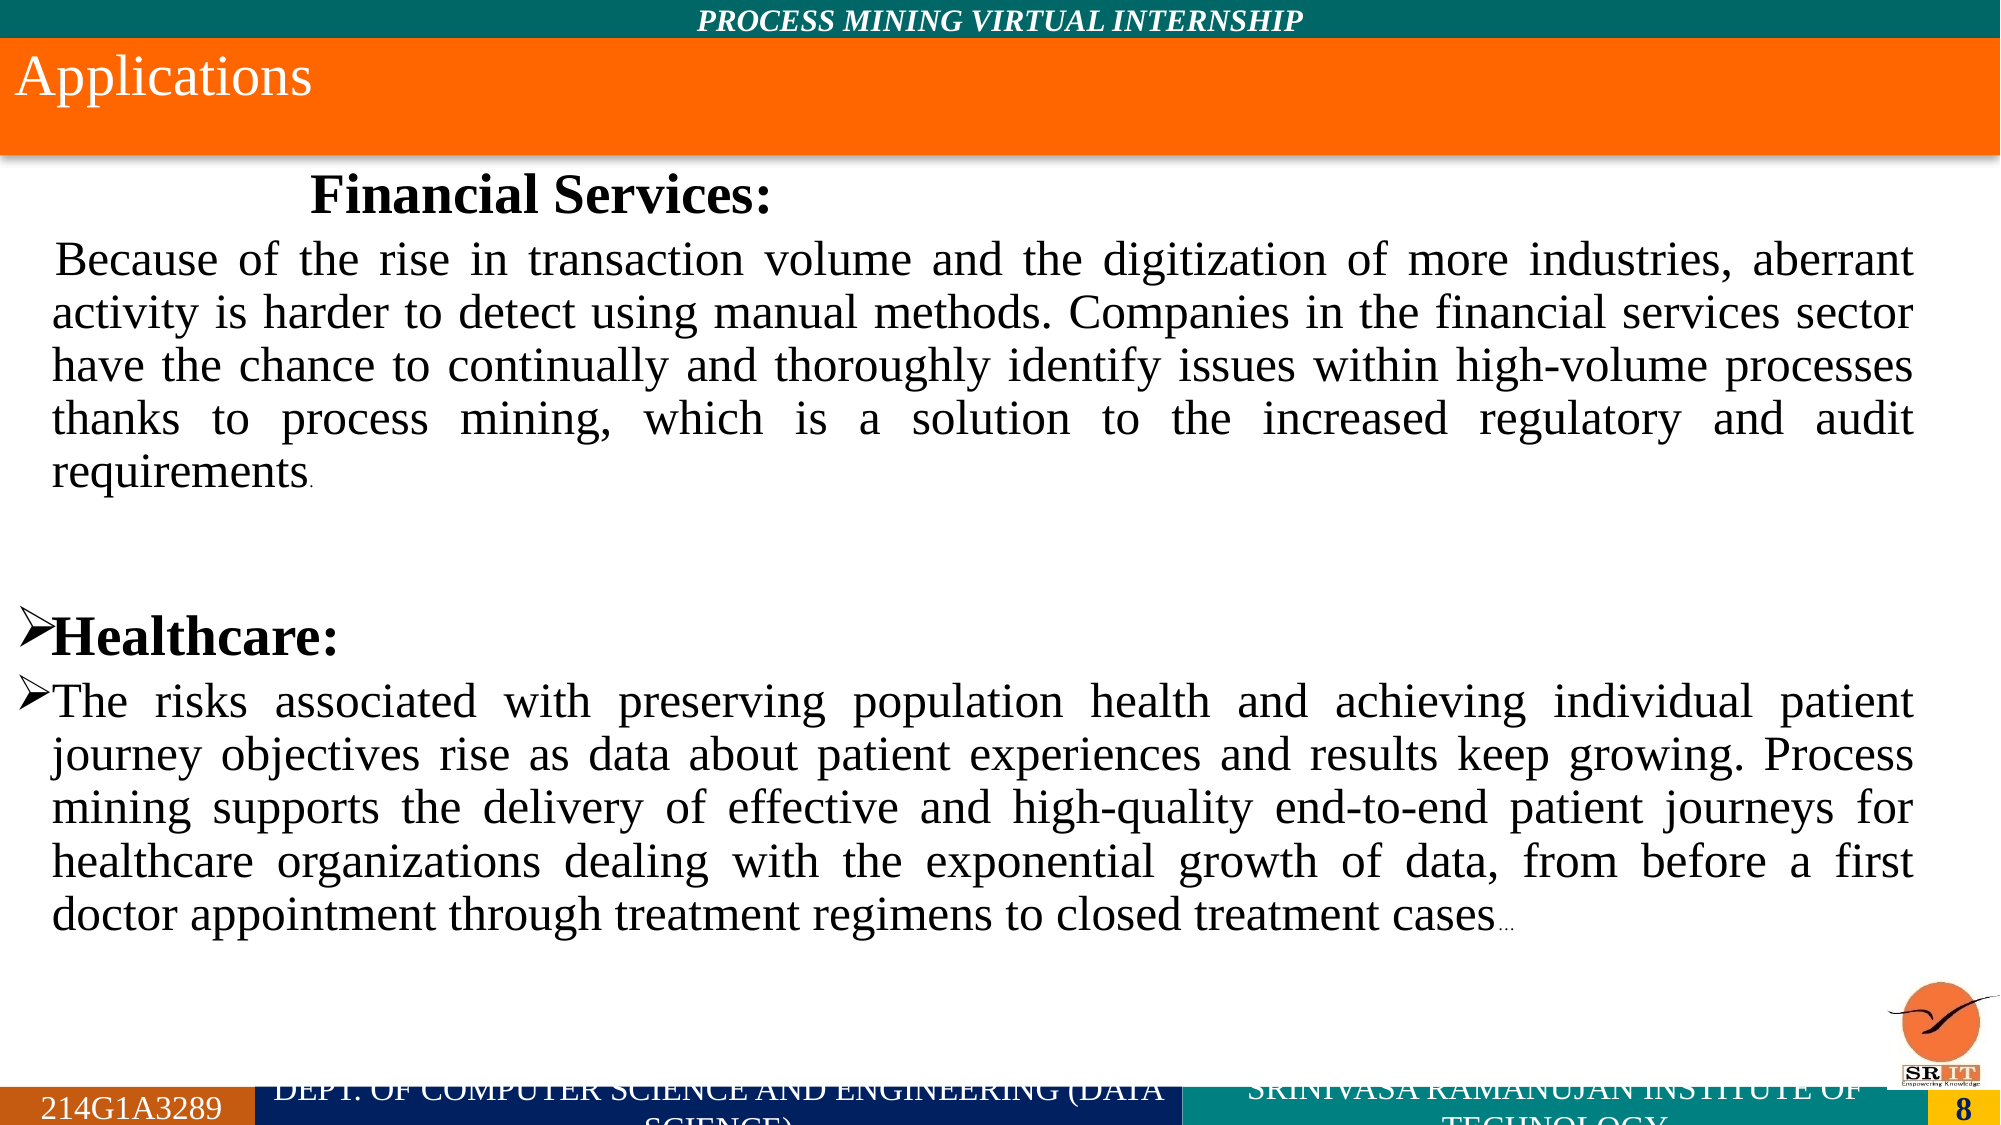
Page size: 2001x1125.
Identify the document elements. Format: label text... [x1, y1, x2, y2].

list Financial Services: Because of the rise in transaction volume and the digitization of more industries, aberrant activity is harder to detect using manual methods. Companies in the financial services sector have the chance to continually and thoroughly identify issues within high-volume processes thanks to process mining, which is a solution to the increased regulatory and audit requirements. Healthcare: The risks associated with preserving population health and achieving individual patient journey objectives rise as data about patient experiences and results keep growing. Process mining supports the delivery of effective and high-quality end-to-end patient journeys for healthcare organizations dealing with the exponential growth of data, from before a first doctor appointment through treatment regimens to closed treatment cases… [0, 156, 1933, 1068]
picture [1887, 977, 2000, 1090]
title Applications [0, 38, 2000, 156]
